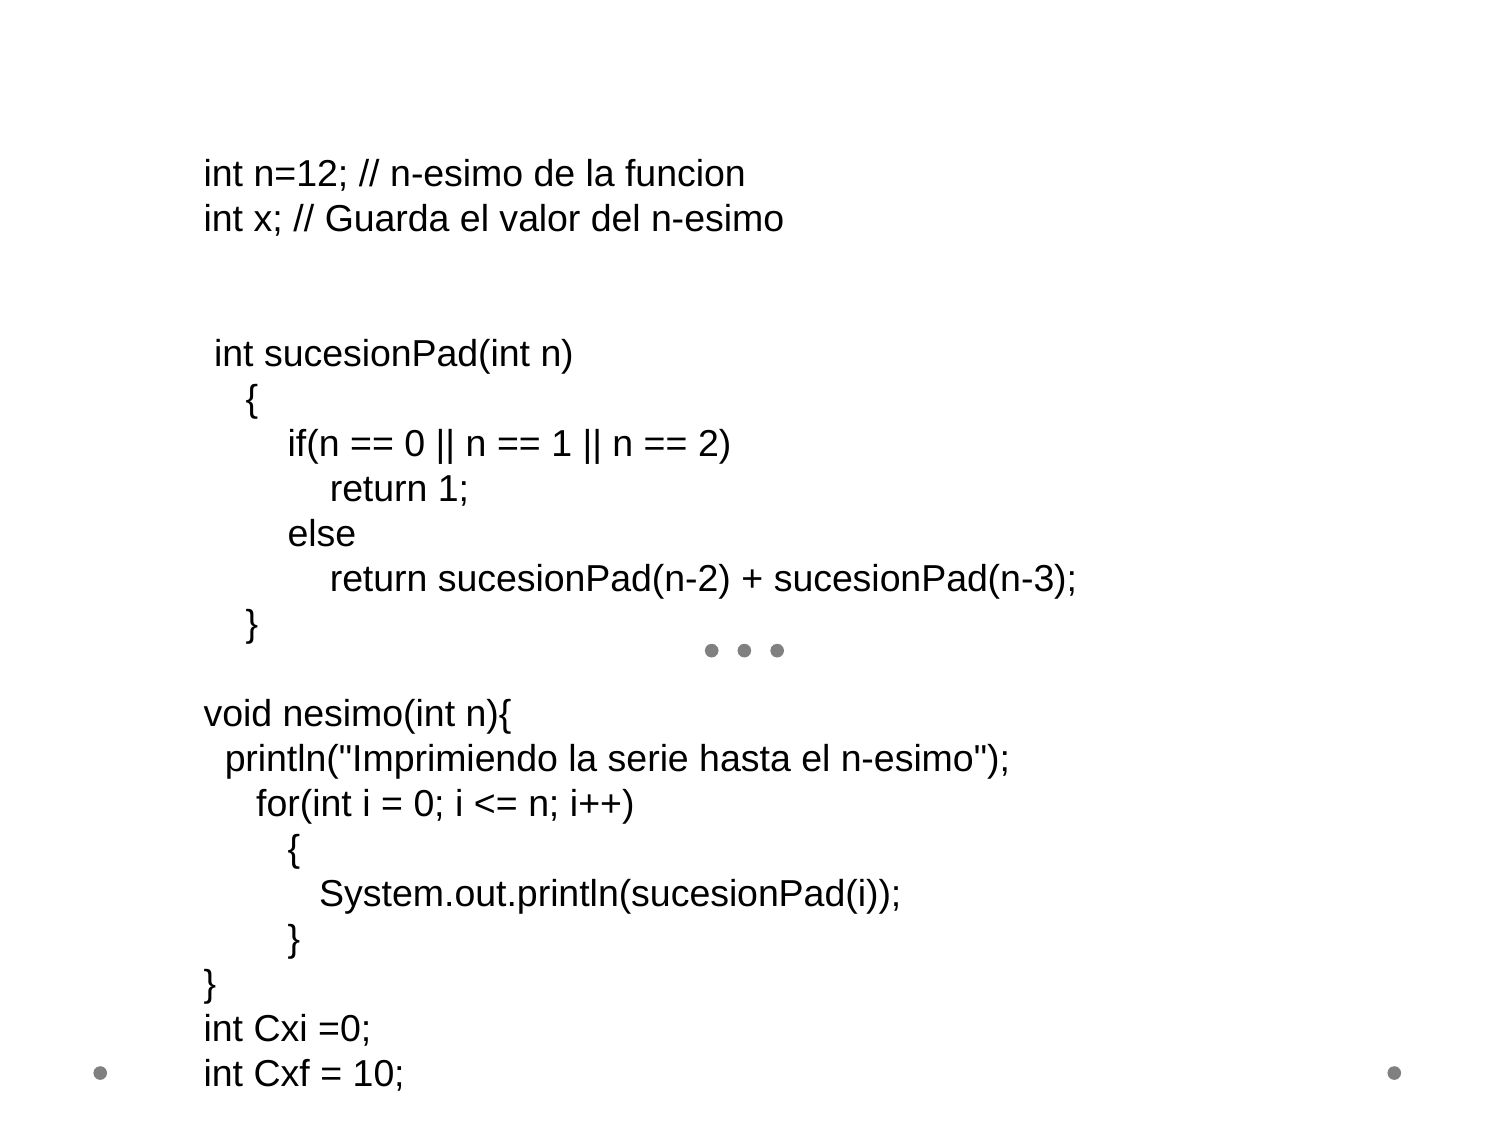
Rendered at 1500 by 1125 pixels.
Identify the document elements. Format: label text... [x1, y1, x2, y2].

text_box int n=12; // n-esimo de la funcion int x; // Guarda el valor del n-esimo int sucesionPad(int n) { if(n == 0 || n == 1 || n == 2) return 1; else return sucesionPad(n-2) + sucesionPad(n-3); } void nesimo(int n){ println("Imprimiendo la serie hasta el n-esimo"); for(int i = 0; i <= n; i++) { System.out.println(sucesionPad(i)); } } int Cxi =0; int Cxf = 10; [188, 141, 1266, 1125]
